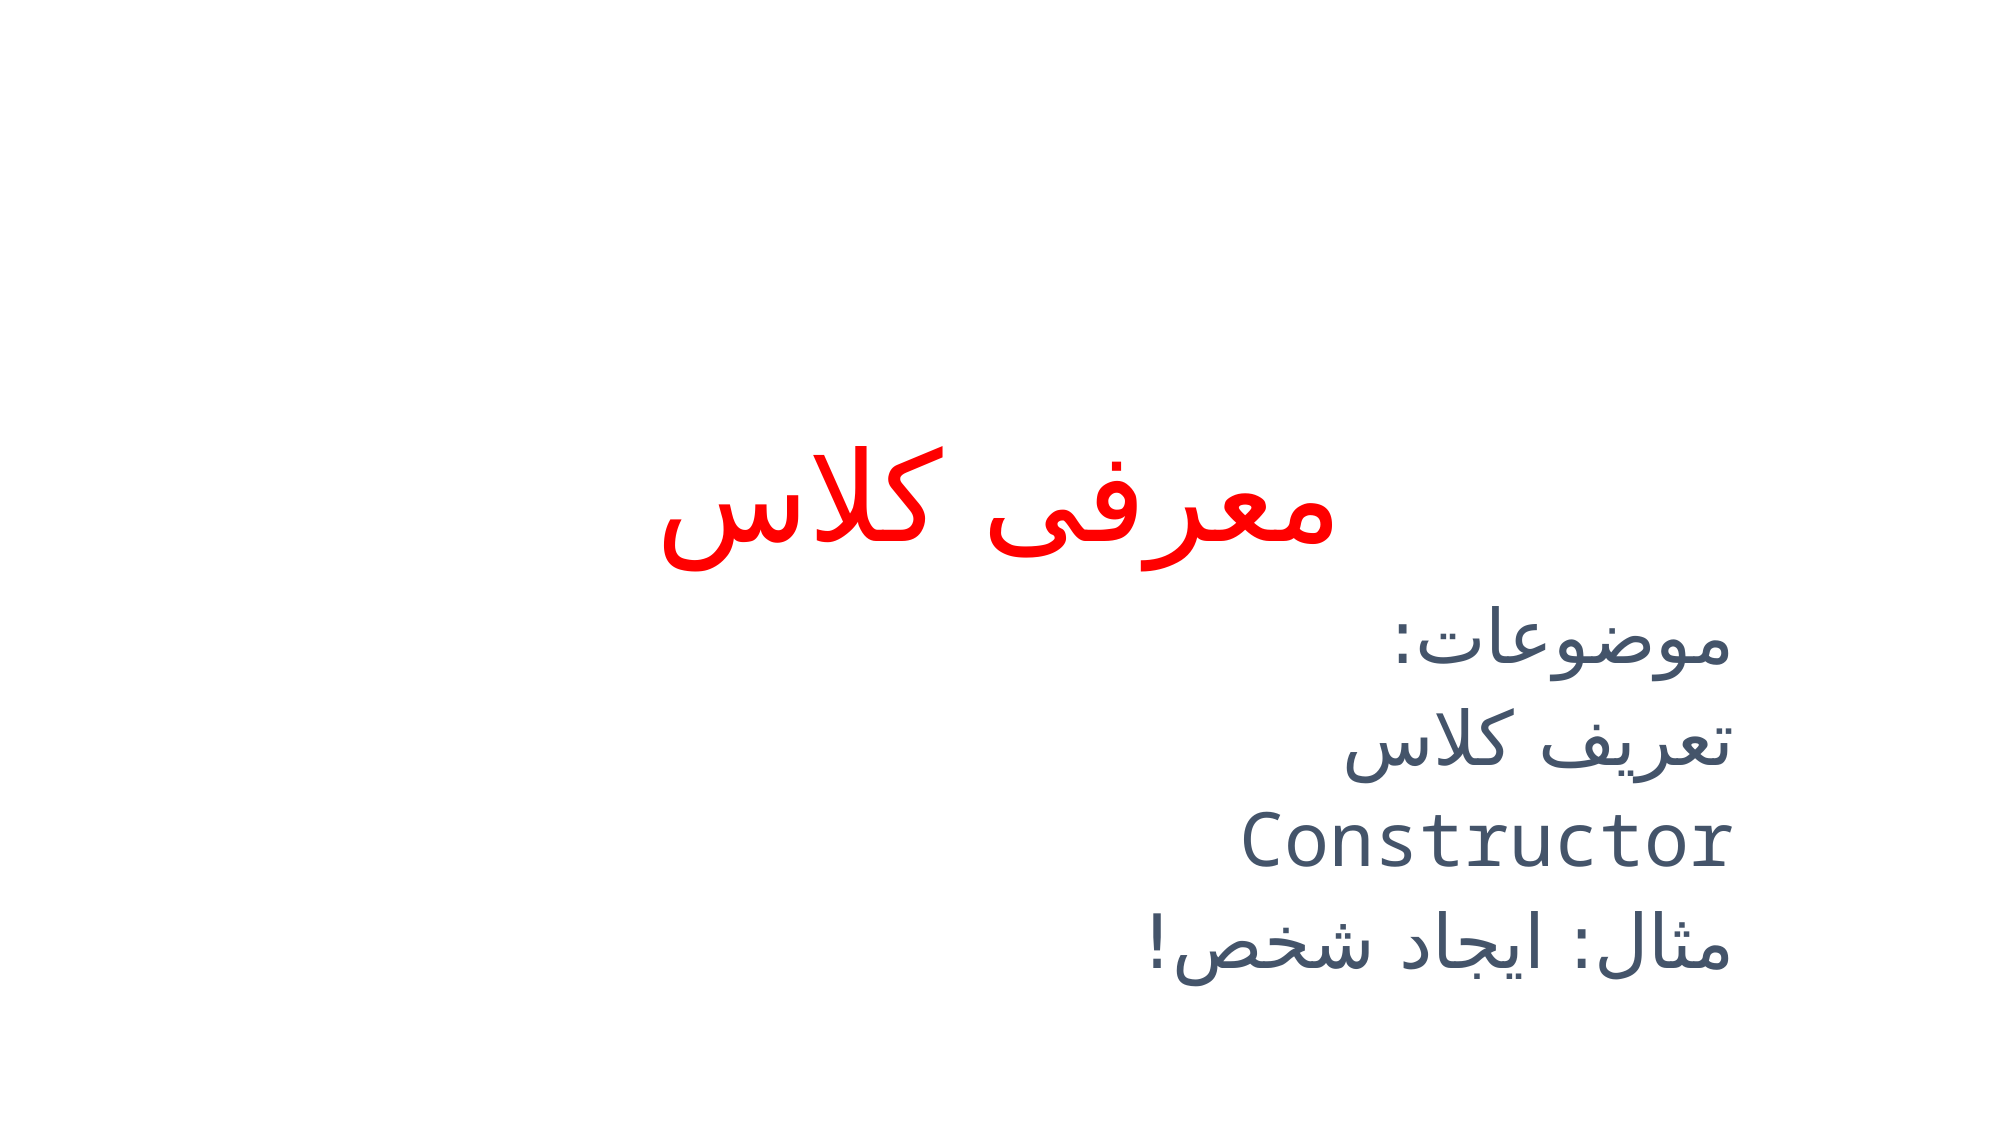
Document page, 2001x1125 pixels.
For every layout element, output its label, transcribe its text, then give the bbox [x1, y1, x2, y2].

subtitle موضوعات: تعریف کلاس Constructor مثال: ایجاد شخص! [249, 590, 1750, 1030]
title معرفی کلاس [249, 184, 1750, 576]
